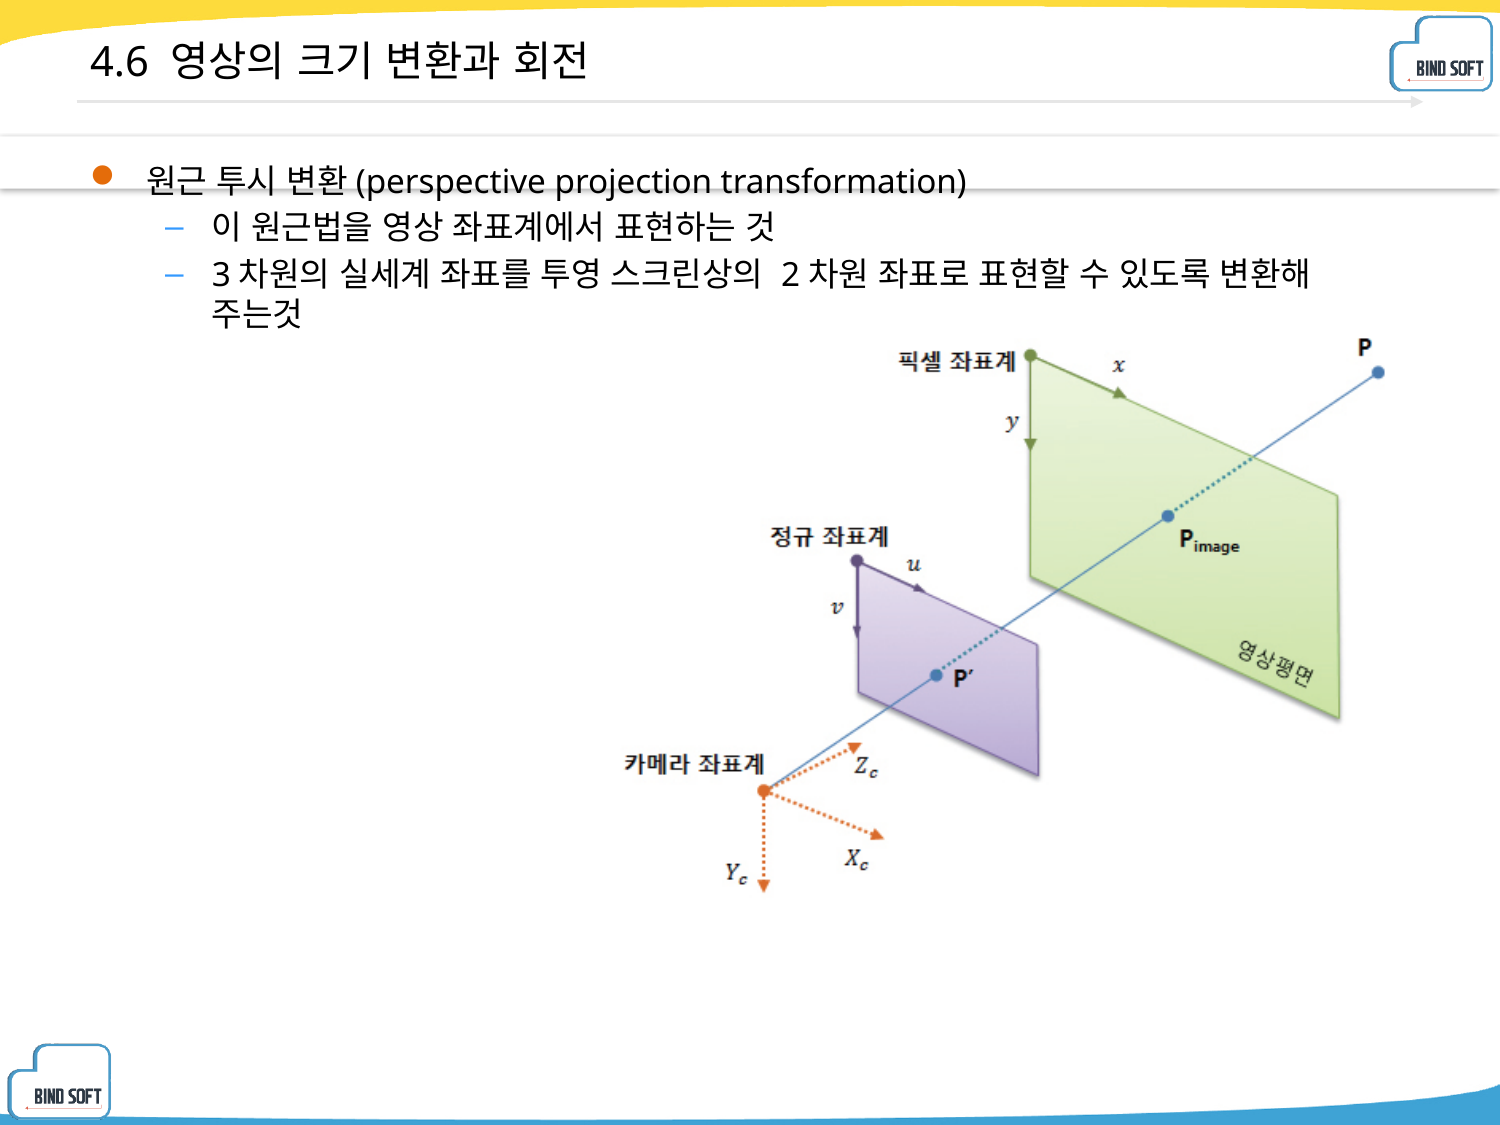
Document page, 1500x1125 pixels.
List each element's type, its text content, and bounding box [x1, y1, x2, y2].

picture [607, 325, 1388, 907]
title 4.6 영상의 크기 변환과 회전 [75, 11, 1425, 108]
list 원근 투시 변환(perspective projection transformation) 이 원근법을 영상 좌표계에서 표현하는 것 3차원의 실세계 좌표를 투영 스크린상의 2차원 좌표로 표현할 수 있도록 변환해 주는것 [75, 152, 1425, 1055]
picture [0, 0, 1500, 96]
picture [0, 1003, 1500, 1125]
